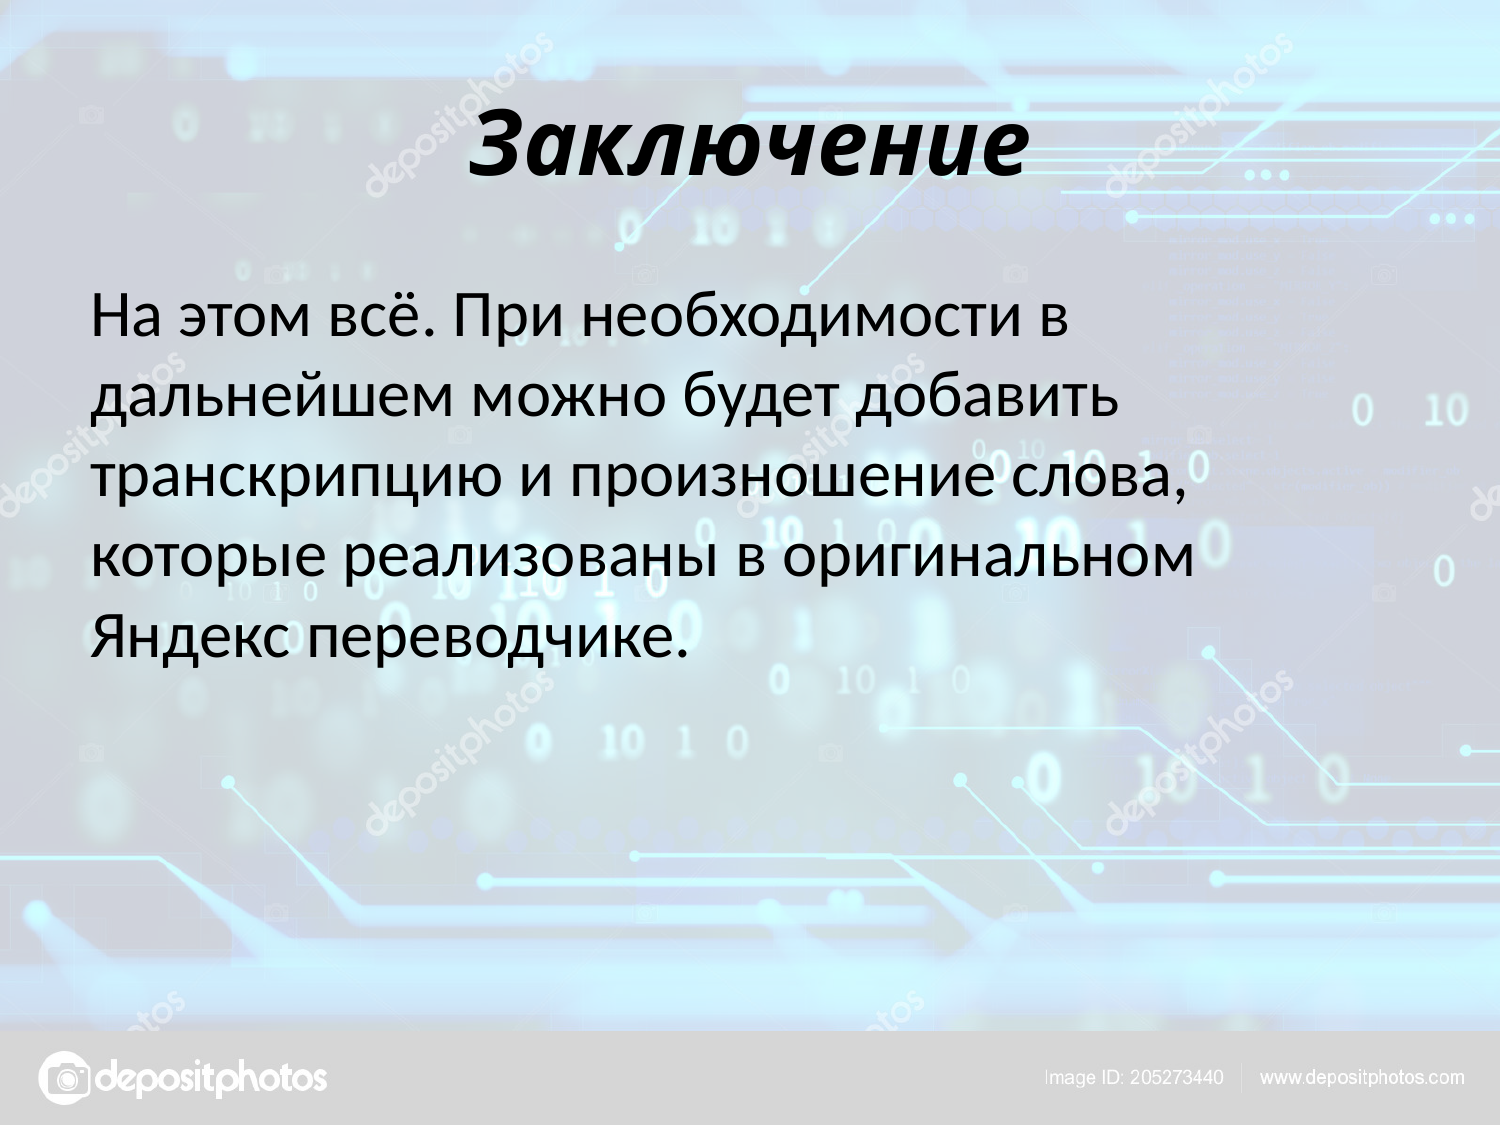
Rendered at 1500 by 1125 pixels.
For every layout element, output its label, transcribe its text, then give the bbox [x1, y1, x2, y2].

title Заключение [75, 45, 1425, 233]
list На этом всё. При необходимости в дальнейшем можно будет добавить транскрипцию и произношение слова, которые реализованы в оригинальном Яндекс переводчике. [75, 262, 1425, 953]
